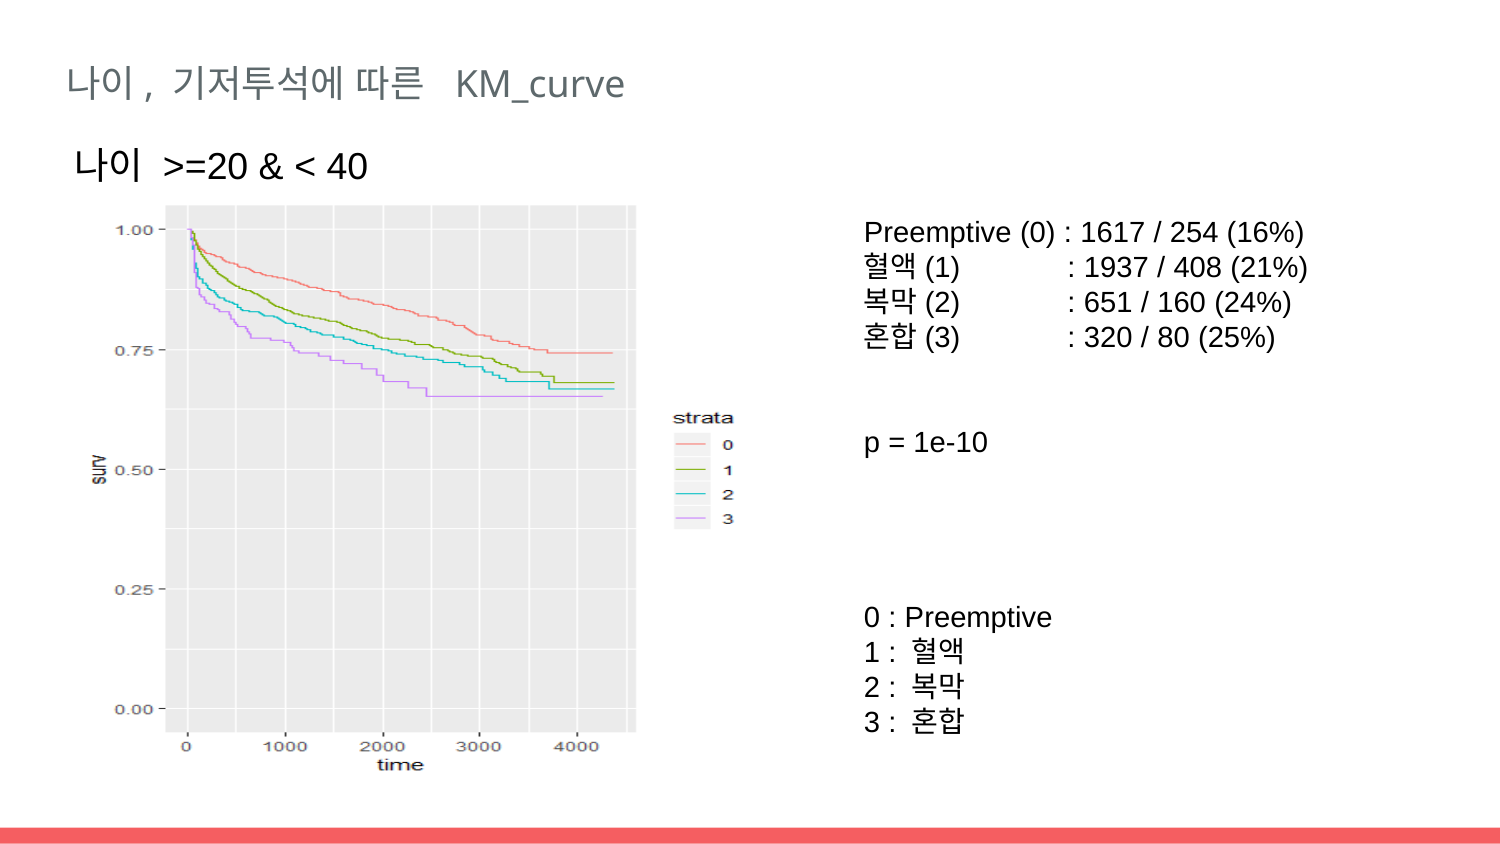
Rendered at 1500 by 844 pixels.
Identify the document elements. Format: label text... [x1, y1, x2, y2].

list 나이, 기저투석에 따른 KM_curve [51, 38, 1449, 750]
text_box Preemptive (0) : 1617 / 254 (16%) 혈액(1) : 1937 / 408 (21%) 복막(2) : 651 / 160 (24%) 혼합(3) : 320 / 80 (25%) p = 1e-10 0 : Preemptive 1 : 혈액 2 : 복막 3 : 혼합 [848, 198, 1358, 742]
text_box 나이 >=20 & < 40 [59, 127, 439, 204]
picture [72, 198, 759, 781]
